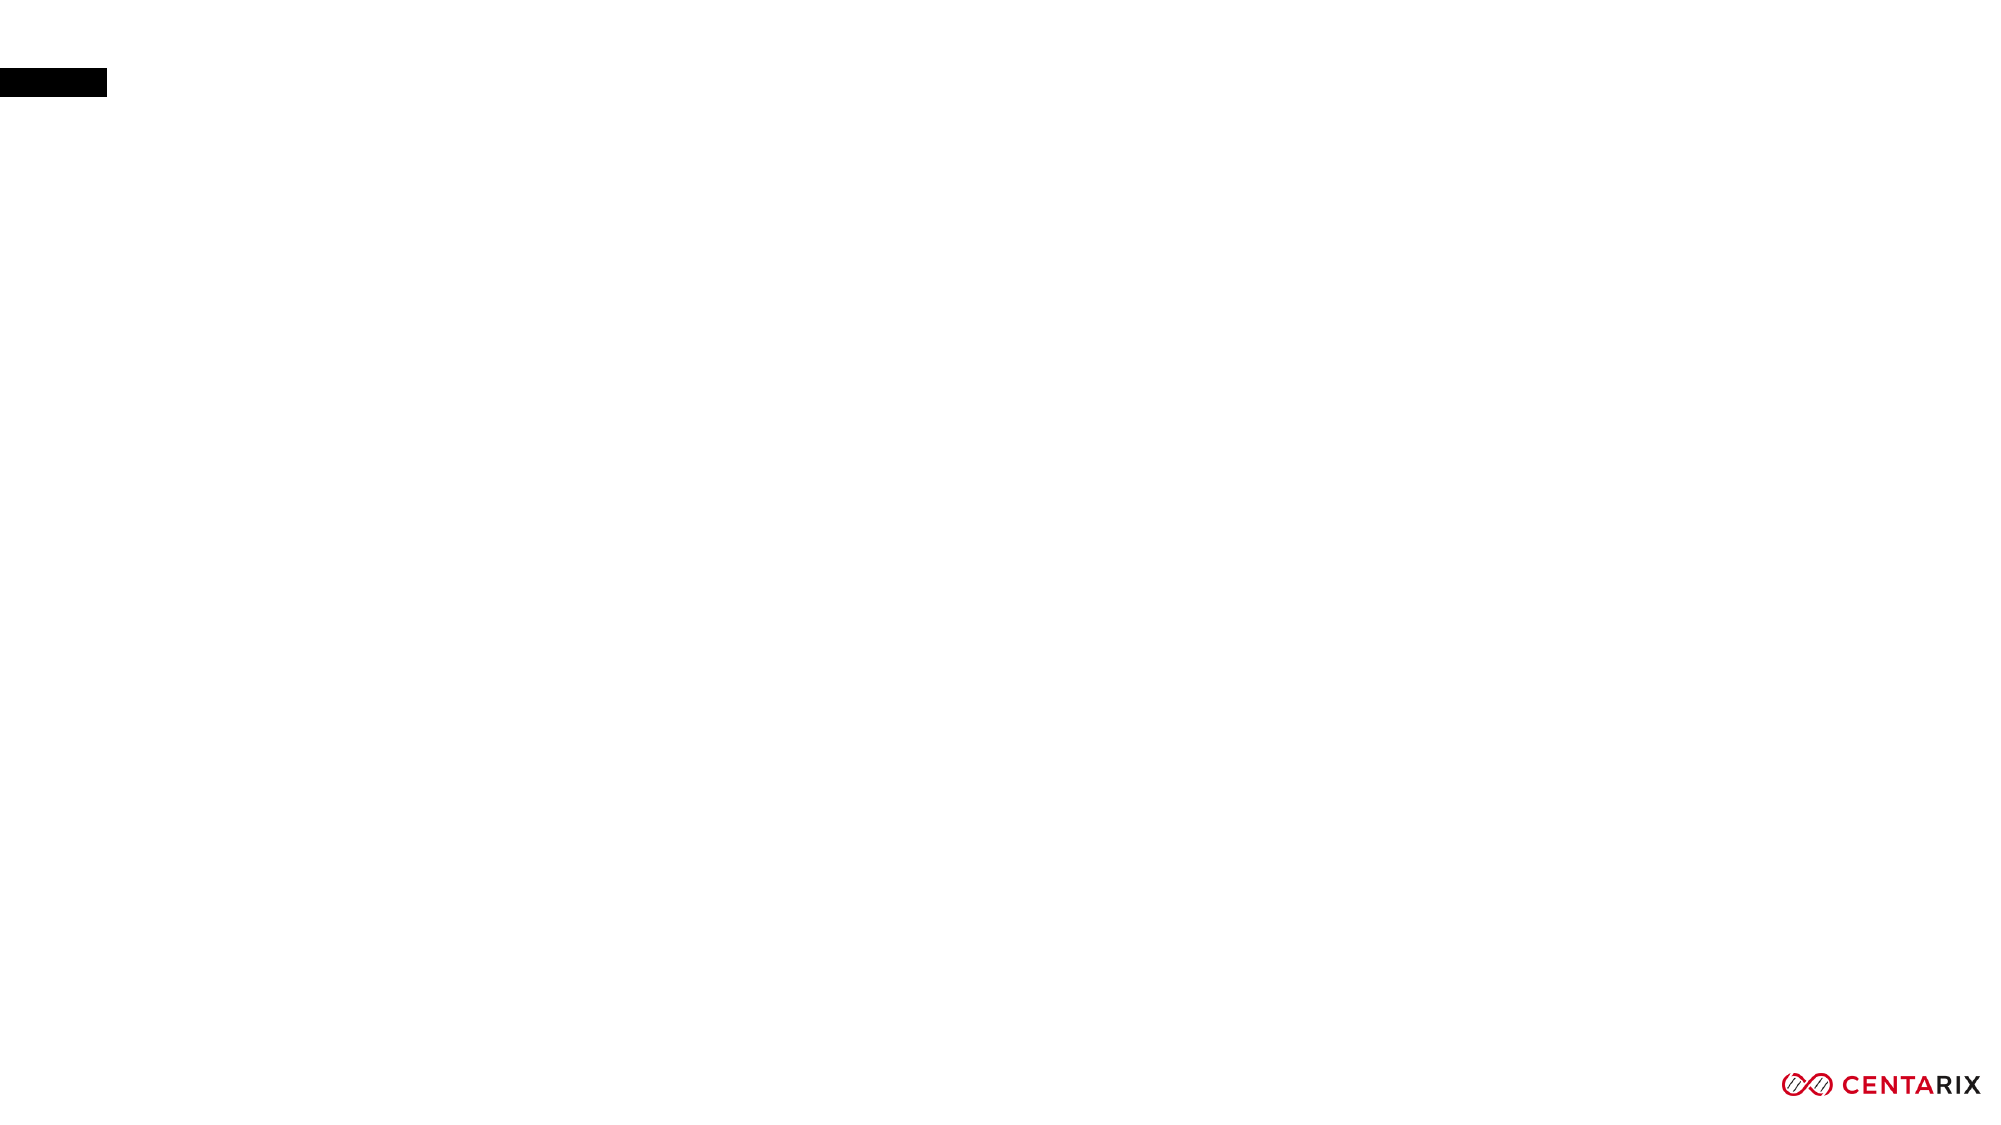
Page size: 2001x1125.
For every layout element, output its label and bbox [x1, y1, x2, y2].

text_box [0, 68, 107, 97]
picture [1773, 1065, 1986, 1103]
